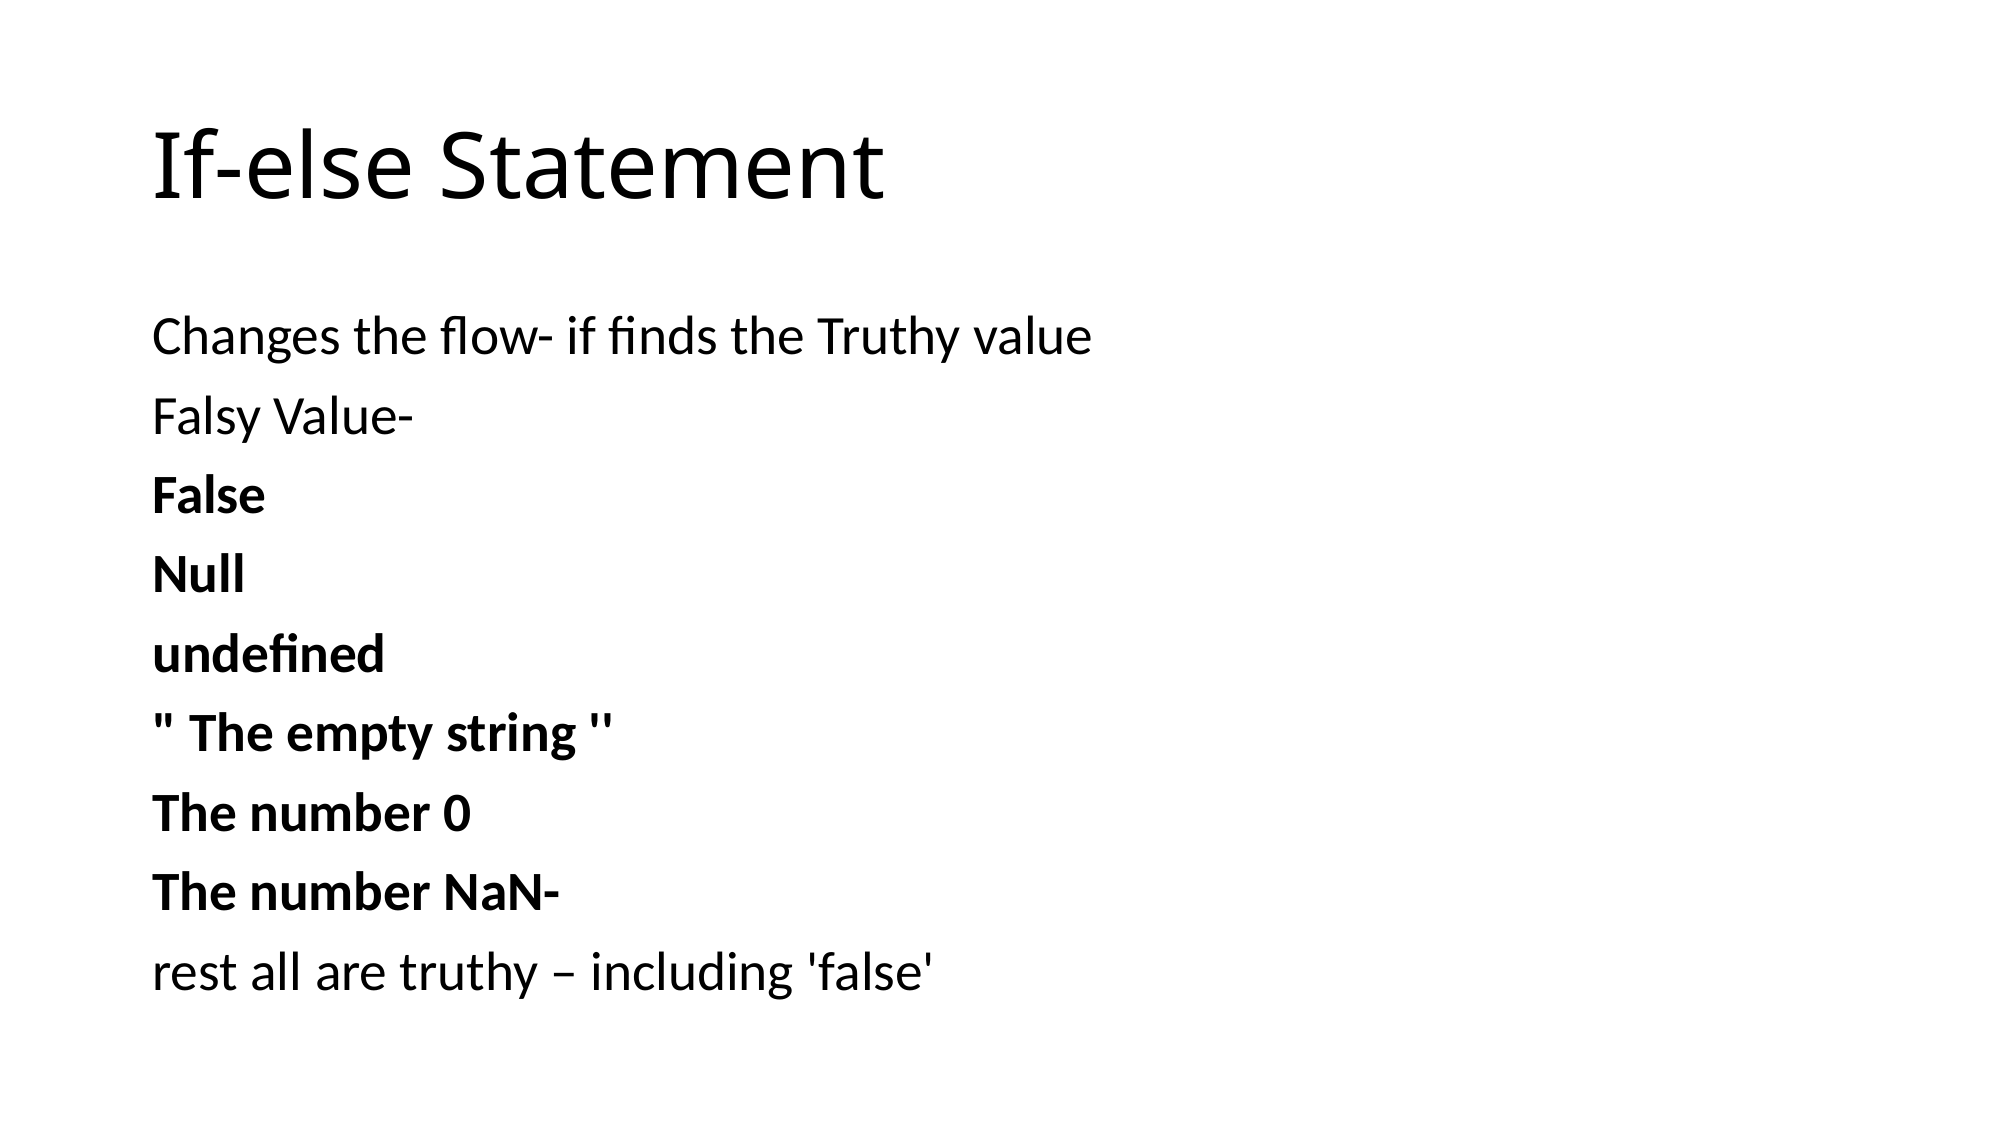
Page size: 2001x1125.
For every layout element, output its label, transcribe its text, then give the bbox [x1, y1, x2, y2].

title If-else Statement [137, 59, 1863, 278]
list Changes the flow- if finds the Truthy value Falsy Value- False Null undefined " The empty string '' The number 0 The number NaN- rest all are truthy – including 'false' [137, 299, 1863, 1014]
